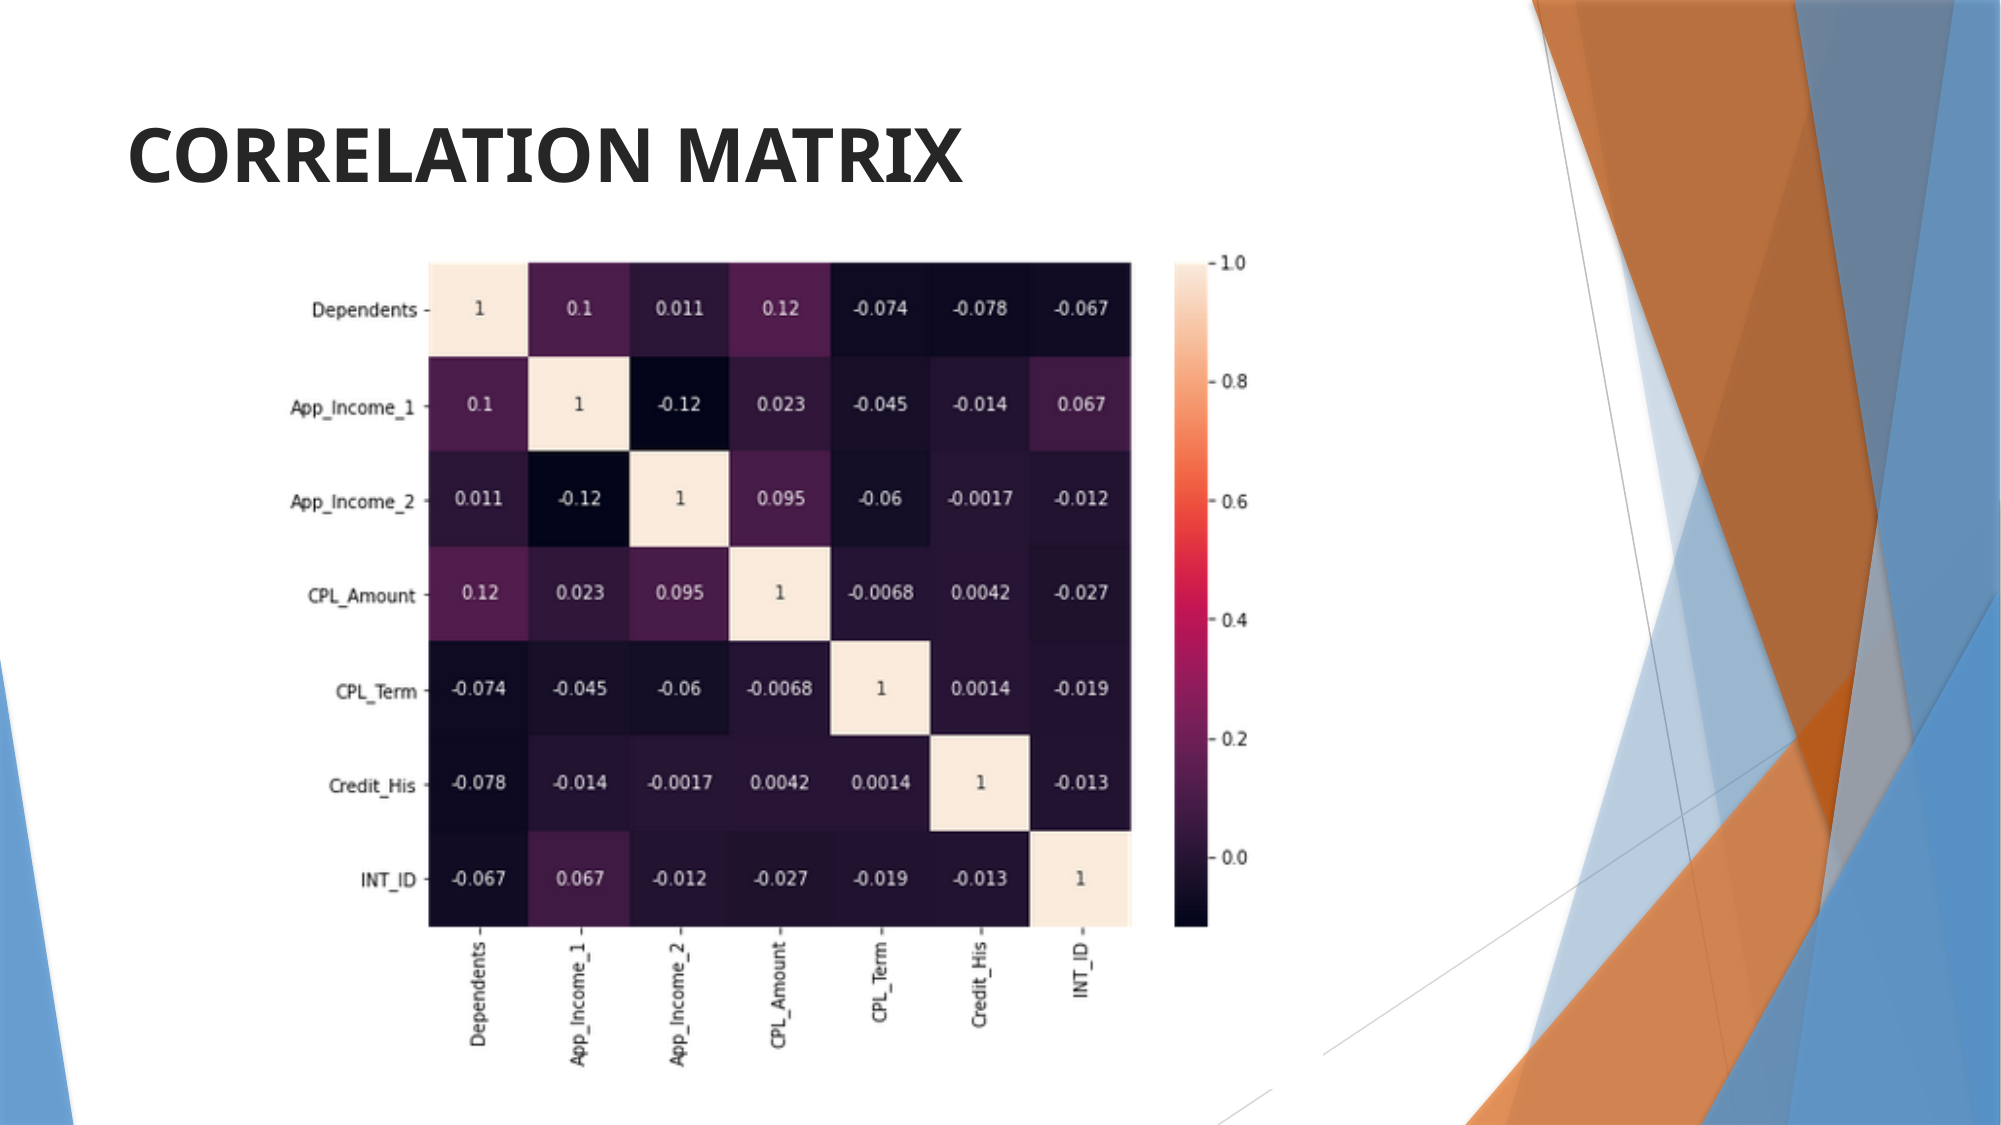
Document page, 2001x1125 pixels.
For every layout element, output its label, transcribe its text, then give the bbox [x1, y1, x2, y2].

picture [278, 237, 1323, 1090]
title CORRELATION MATRIX [111, 99, 1522, 317]
